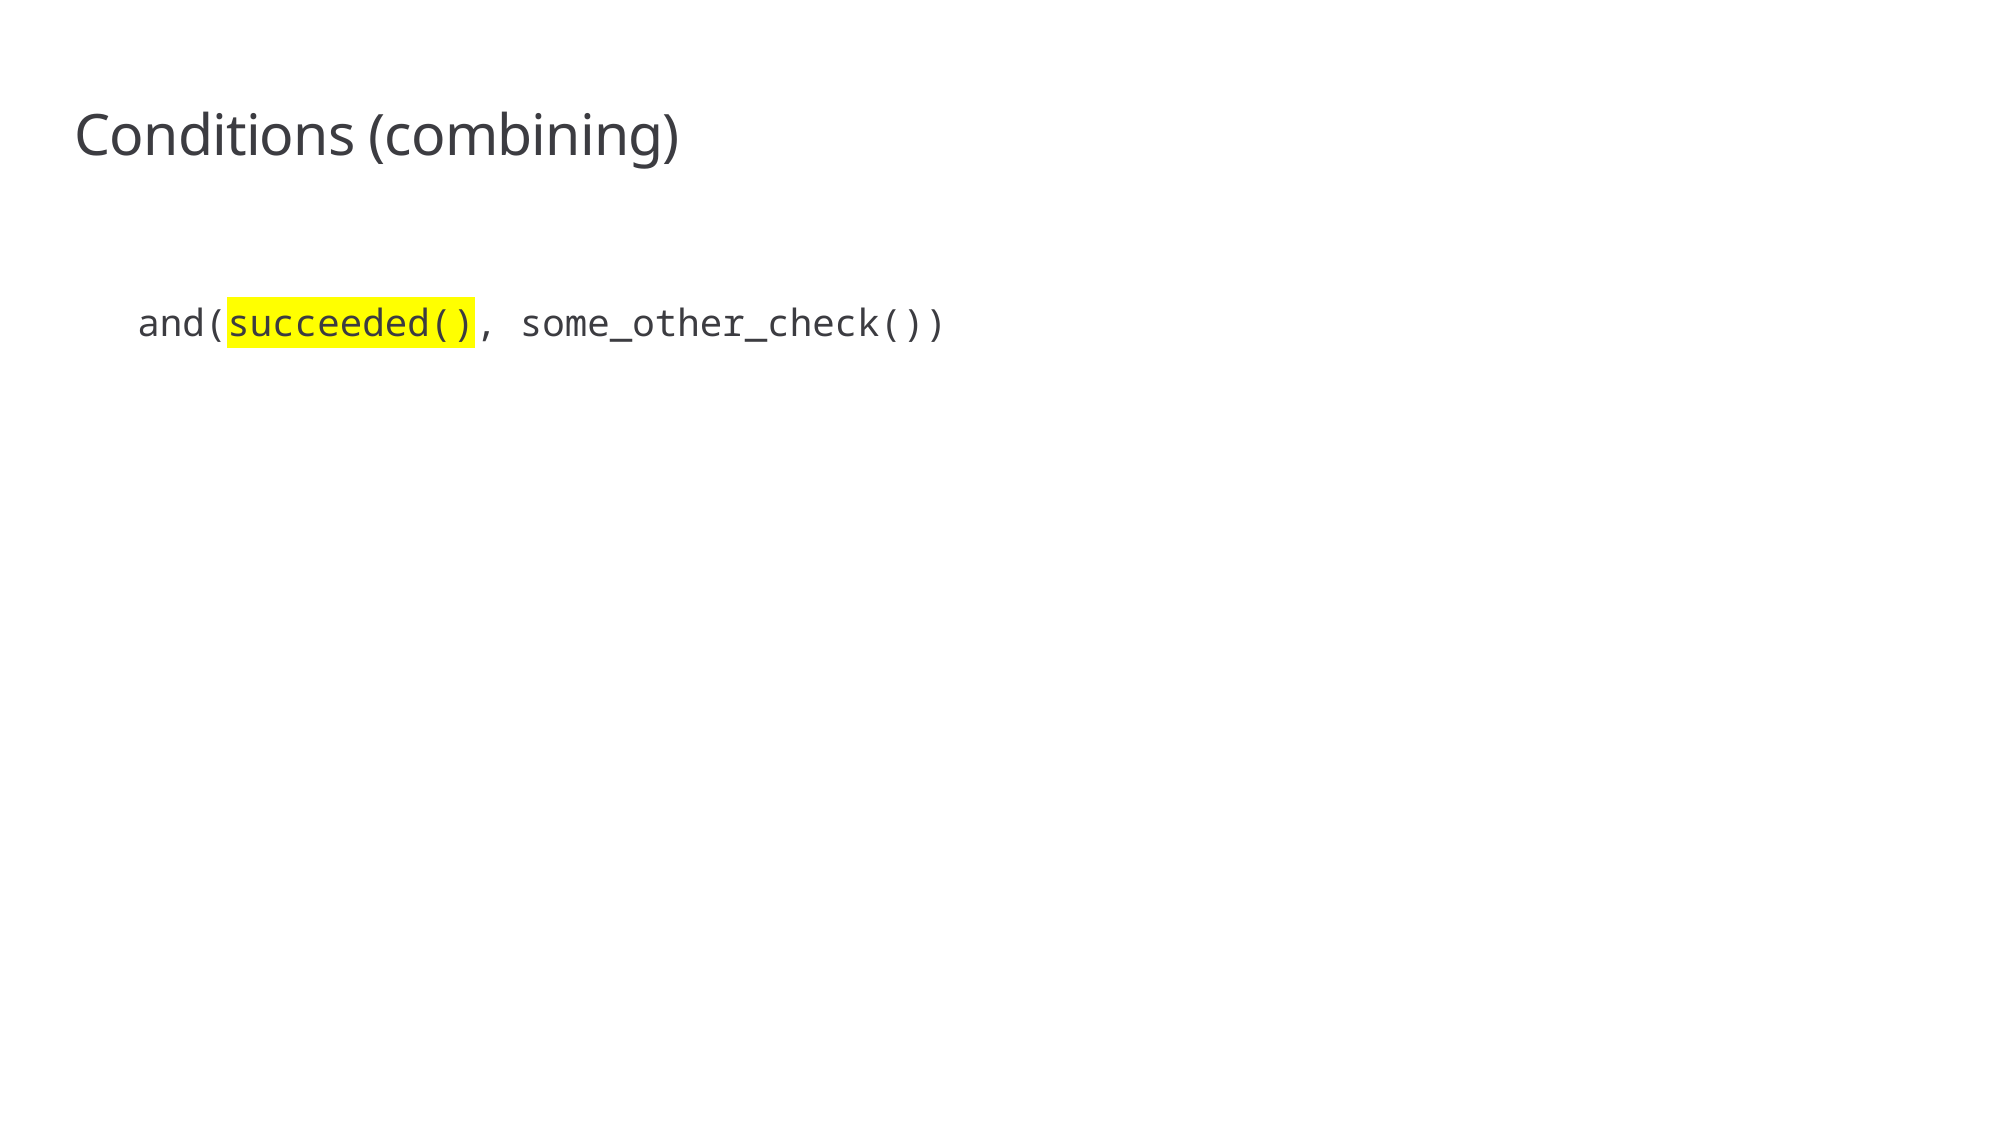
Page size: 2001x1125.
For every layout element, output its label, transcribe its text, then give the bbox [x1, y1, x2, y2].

text_box and(succeeded(), some_other_check()) [137, 299, 1863, 1050]
title Conditions (combining) [74, 91, 1930, 225]
